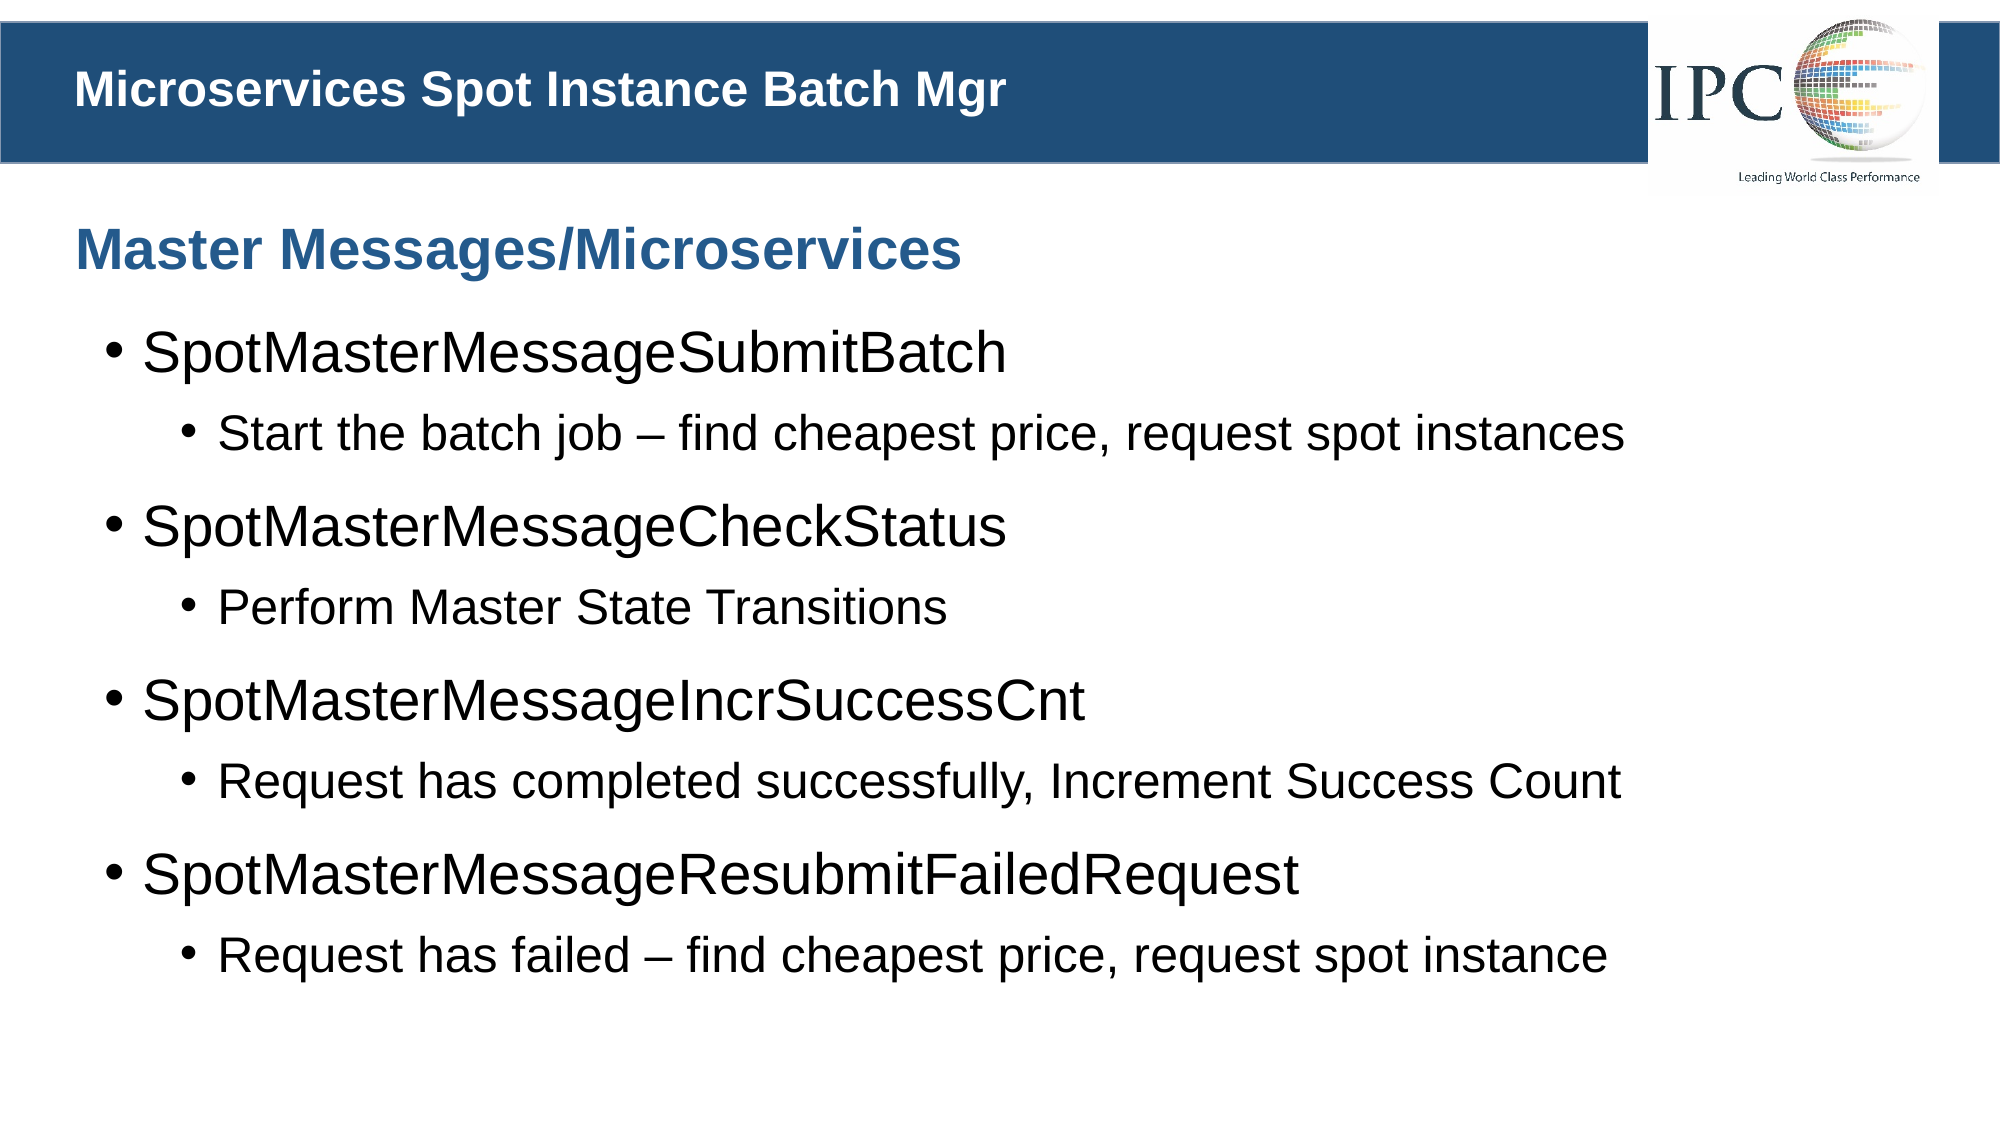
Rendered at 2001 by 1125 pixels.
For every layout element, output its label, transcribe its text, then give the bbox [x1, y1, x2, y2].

picture [1648, 15, 1939, 196]
text_box Microservices Spot Instance Batch Mgr [58, 49, 1079, 125]
text_box [1939, 21, 2000, 164]
text_box Master Messages/Microservices [60, 203, 1844, 289]
text_box SpotMasterMessageSubmitBatch Start the batch job – find cheapest price, request spot instances SpotMasterMessageCheckStatus Perform Master State Transitions SpotMasterMessageIncrSuccessCnt Request has completed successfully, Increment Success Count SpotMasterMessageResubmitFailedRequest Request has failed – find cheapest price, request spot instance [89, 299, 1911, 1071]
text_box [0, 21, 1648, 164]
